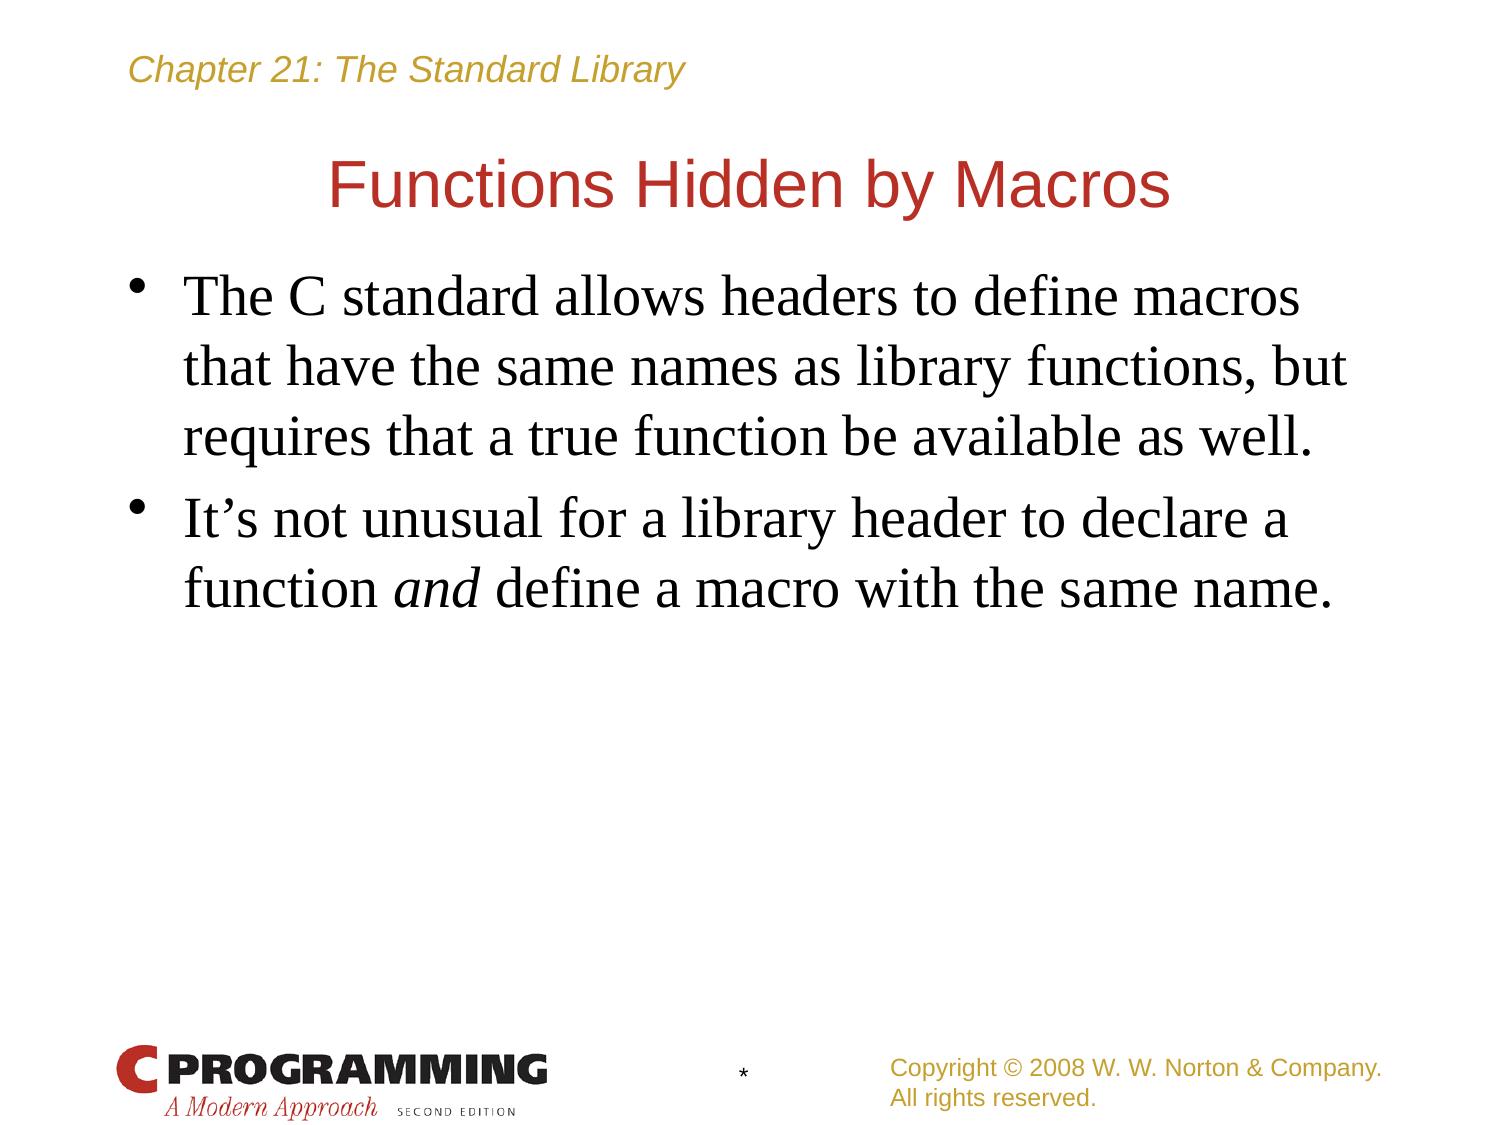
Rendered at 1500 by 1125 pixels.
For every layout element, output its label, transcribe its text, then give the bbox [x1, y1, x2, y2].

title Functions Hidden by Macros [112, 125, 1388, 238]
picture [112, 1041, 550, 1123]
list The C standard allows headers to define macros that have the same names as library functions, but requires that a true function be available as well. It’s not unusual for a library header to declare a function and define a macro with the same name. [112, 249, 1388, 1038]
text_box * [687, 1050, 800, 1100]
text_box Copyright © 2008 W. W. Norton & Company. All rights reserved. [874, 1043, 1388, 1119]
